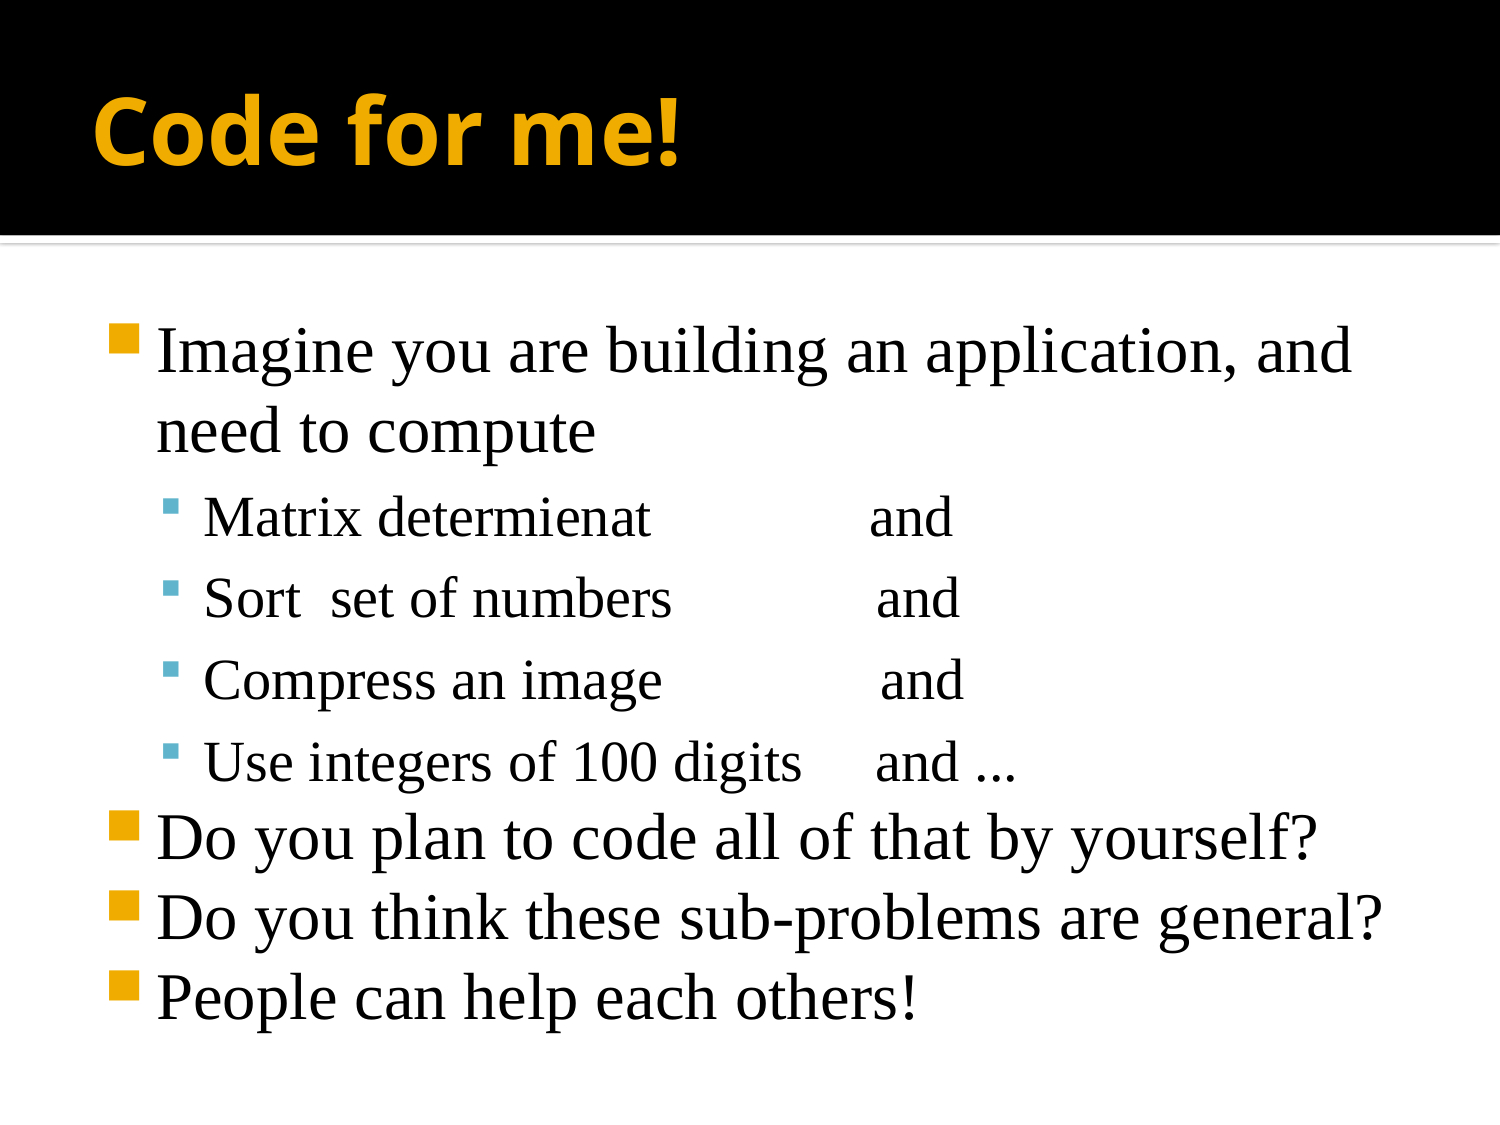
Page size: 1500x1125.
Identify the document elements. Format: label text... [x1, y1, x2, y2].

list Imagine you are building an application, and need to compute Matrix determienat and Sort set of numbers and Compress an image and Use integers of 100 digits and ... Do you plan to code all of that by yourself? Do you think these sub-problems are general? People can help each others! [75, 291, 1425, 1050]
title Code for me! [75, 25, 1425, 231]
